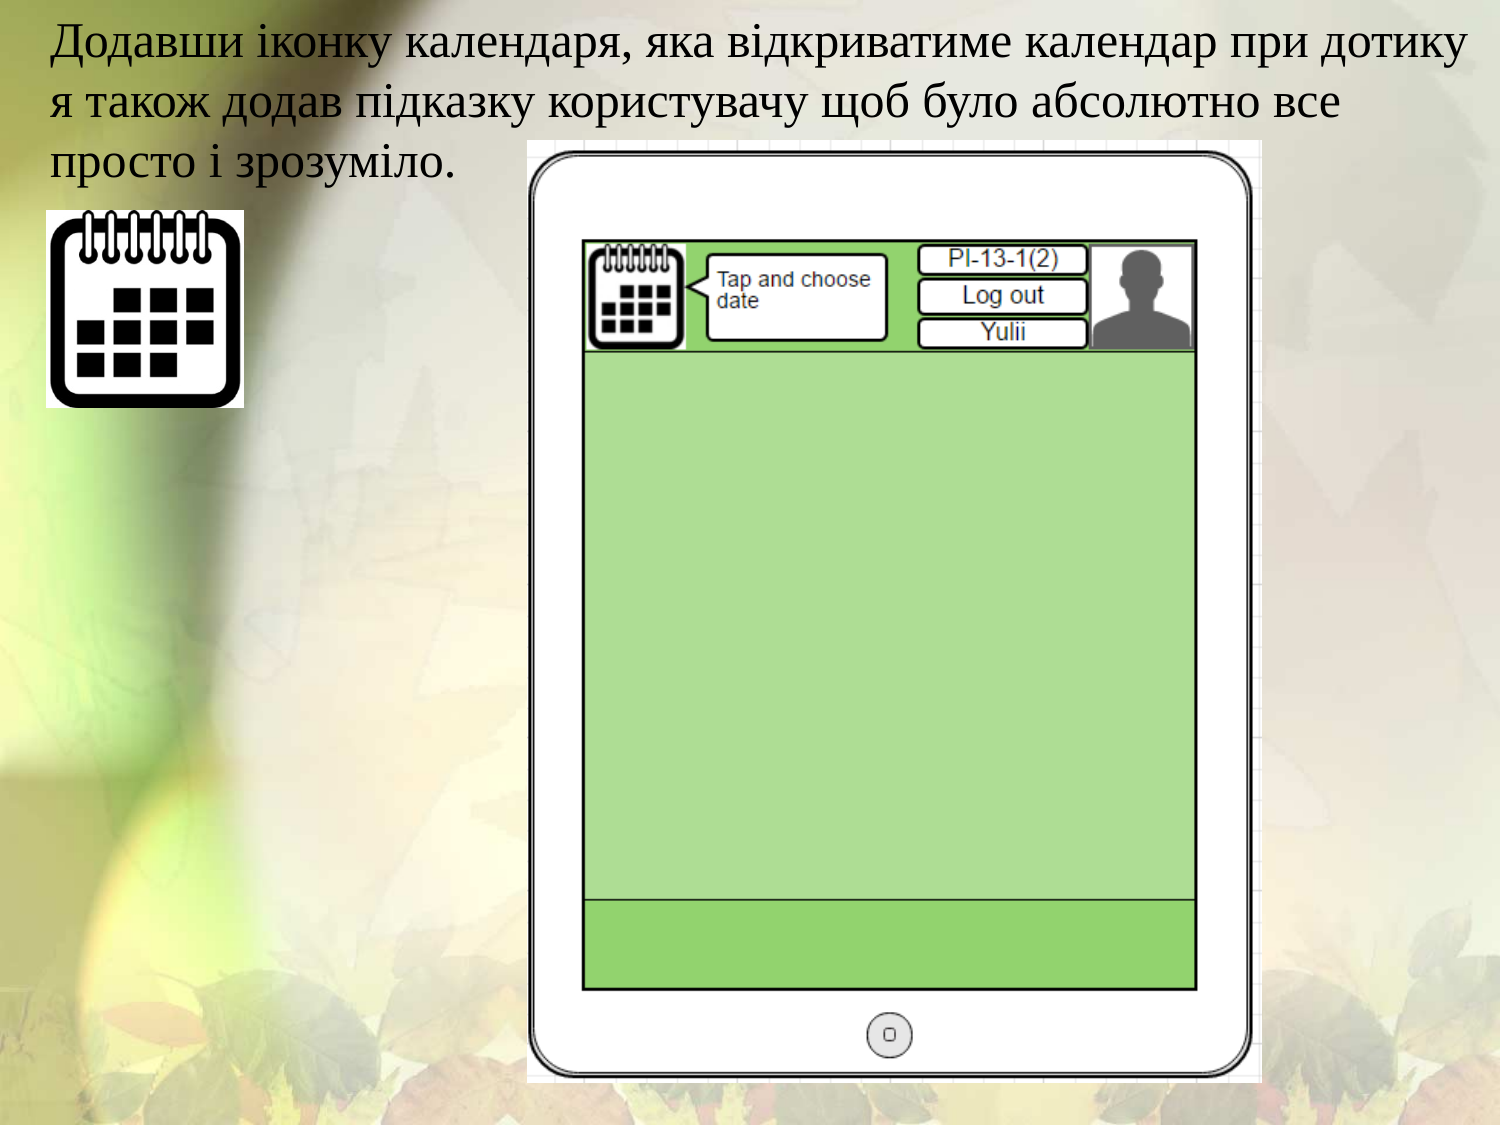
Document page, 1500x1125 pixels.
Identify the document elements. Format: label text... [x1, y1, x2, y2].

picture [0, 0, 1500, 1125]
text_box Додавши іконку календаря, яка відкриватиме календар при дотику я також додав підказку користувачу щоб було абсолютно все просто і зрозуміло. [35, 0, 1500, 195]
